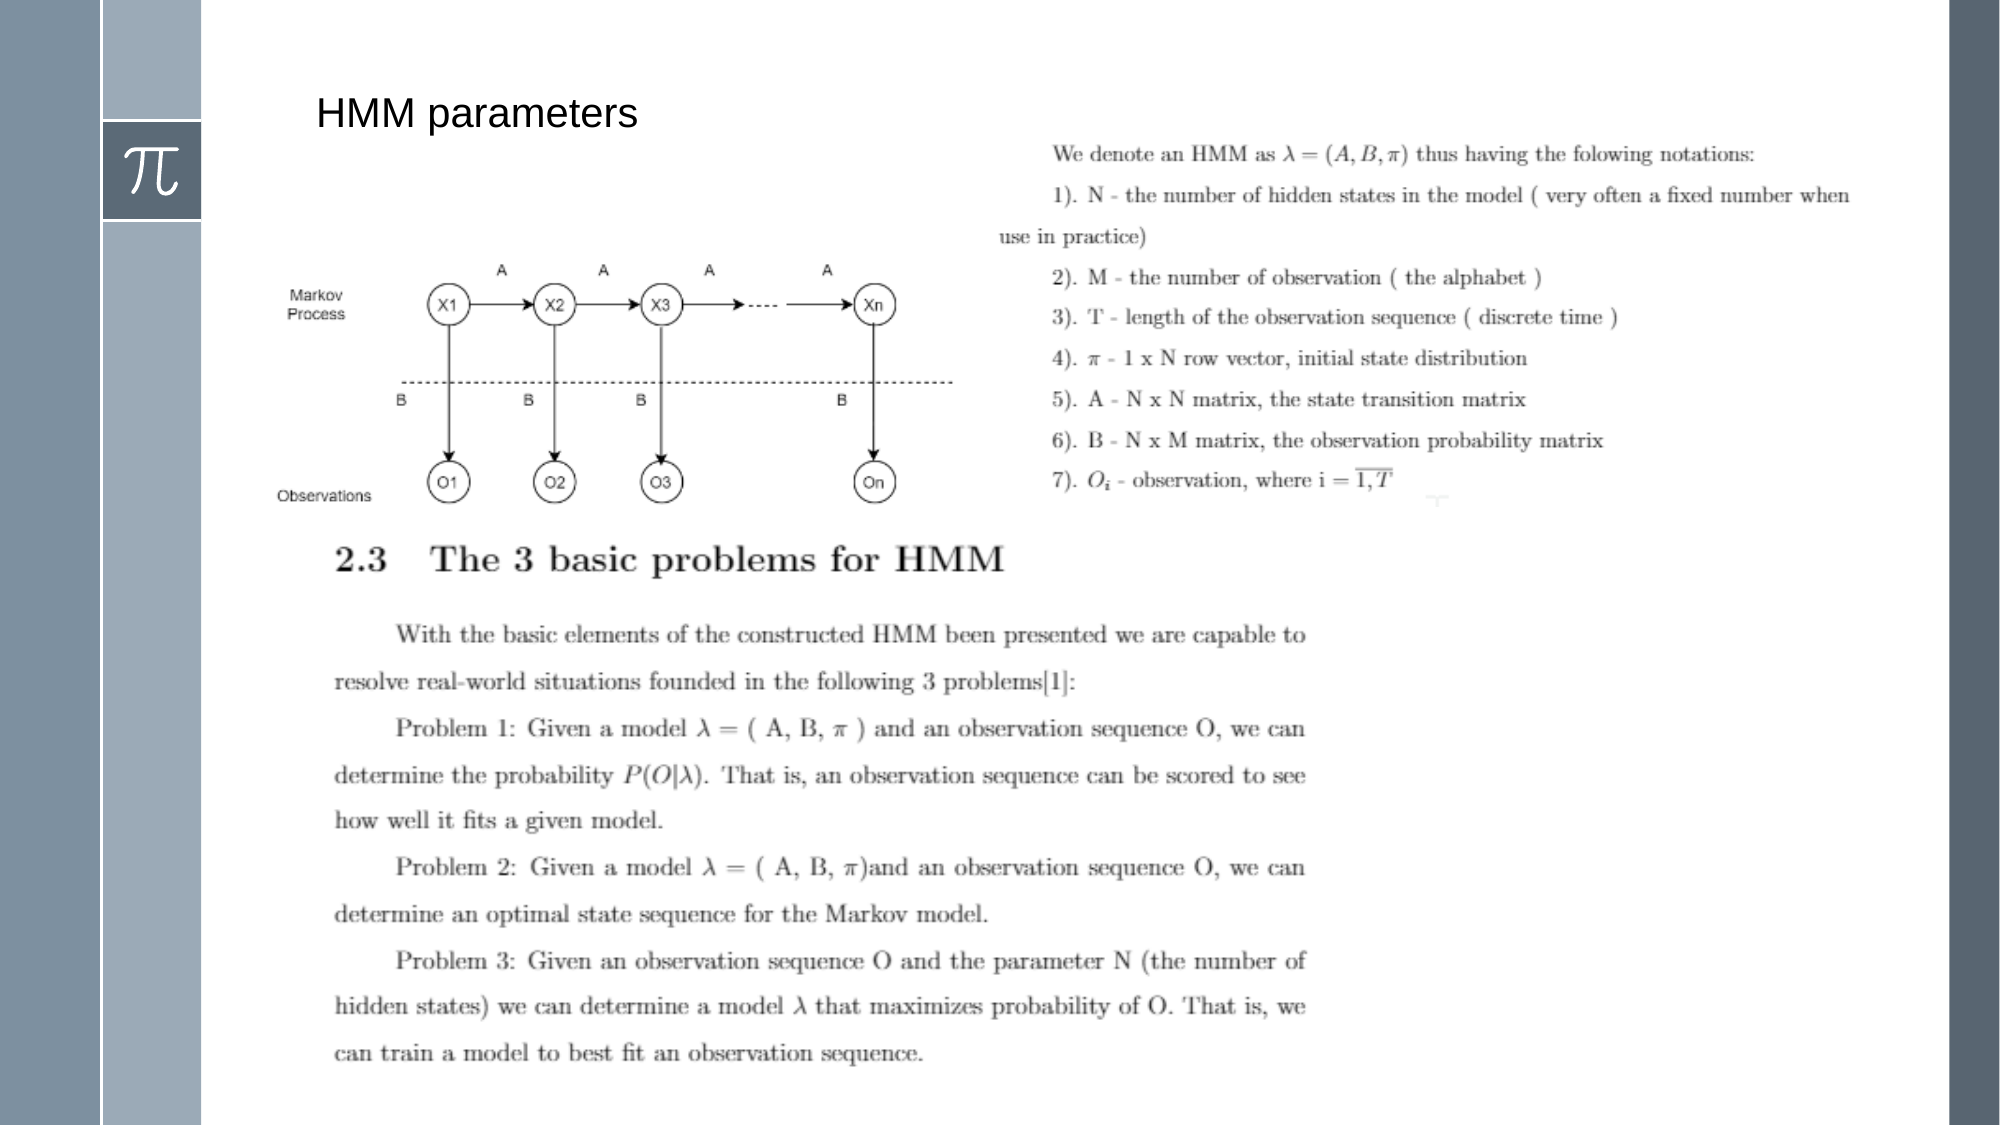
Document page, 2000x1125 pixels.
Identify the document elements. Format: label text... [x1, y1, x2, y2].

text_box HMM parameters [300, 70, 976, 217]
picture [244, 134, 1868, 1095]
